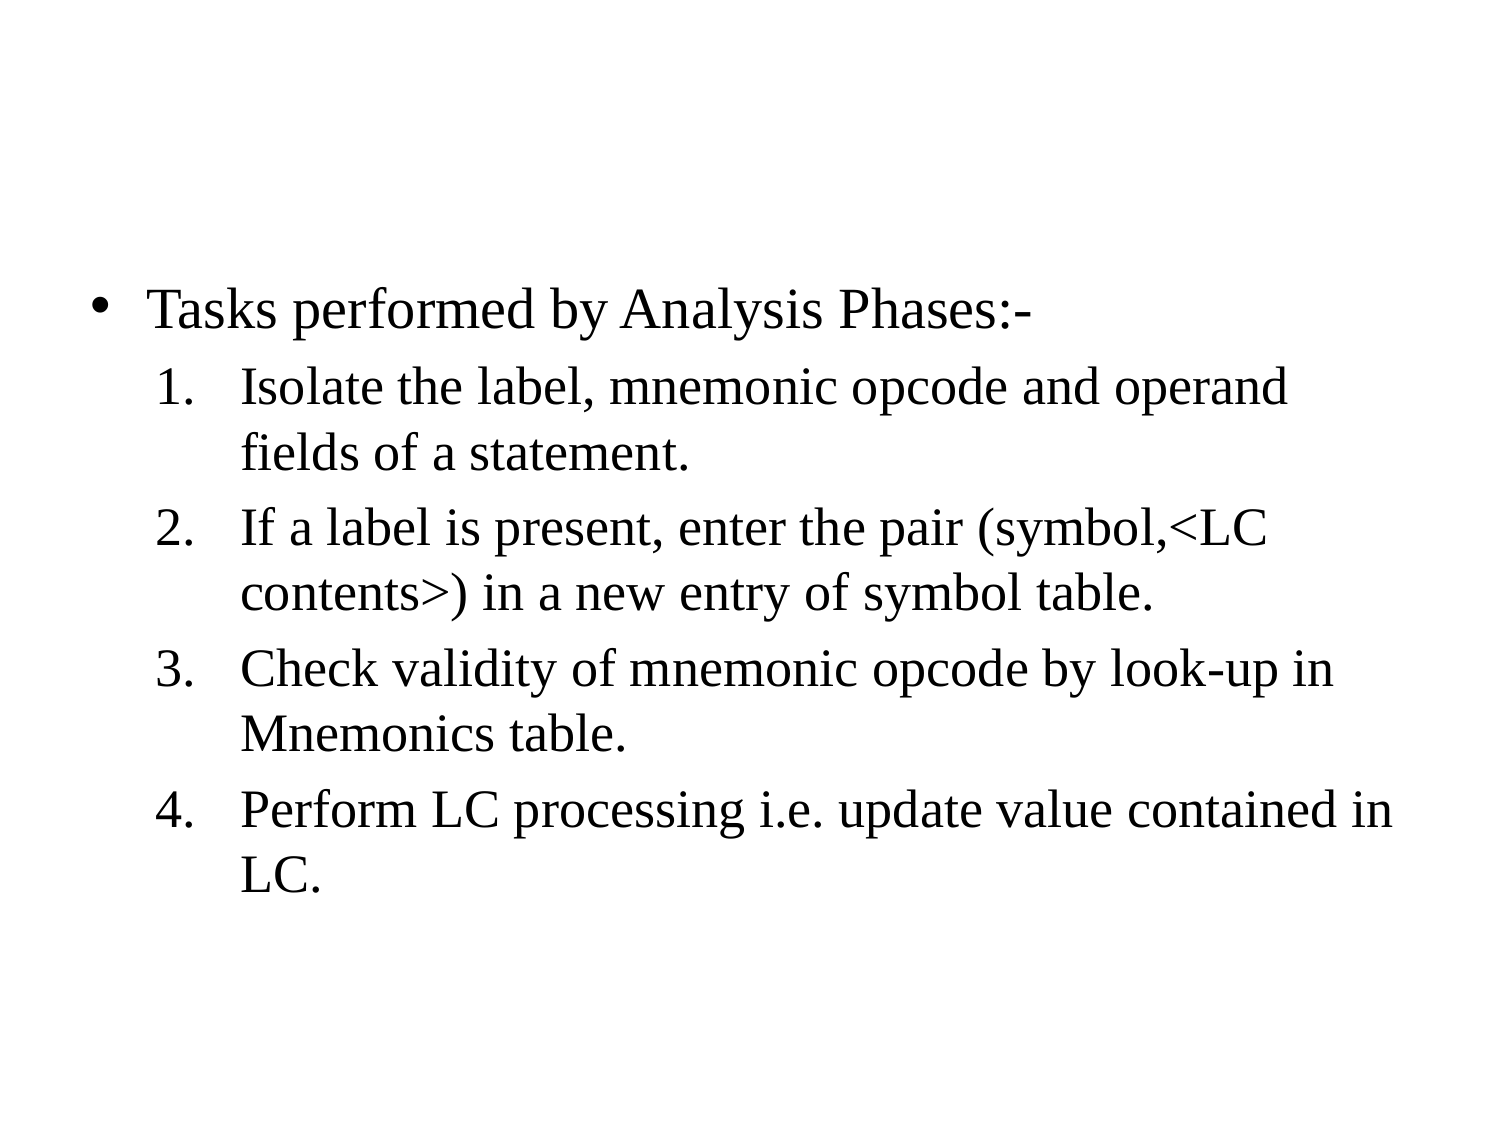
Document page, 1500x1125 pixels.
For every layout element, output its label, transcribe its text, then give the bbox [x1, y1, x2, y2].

list Tasks performed by Analysis Phases:- Isolate the label, mnemonic opcode and operand fields of a statement. If a label is present, enter the pair (symbol,<LC contents>) in a new entry of symbol table. Check validity of mnemonic opcode by look-up in Mnemonics table. Perform LC processing i.e. update value contained in LC. [75, 262, 1425, 1005]
